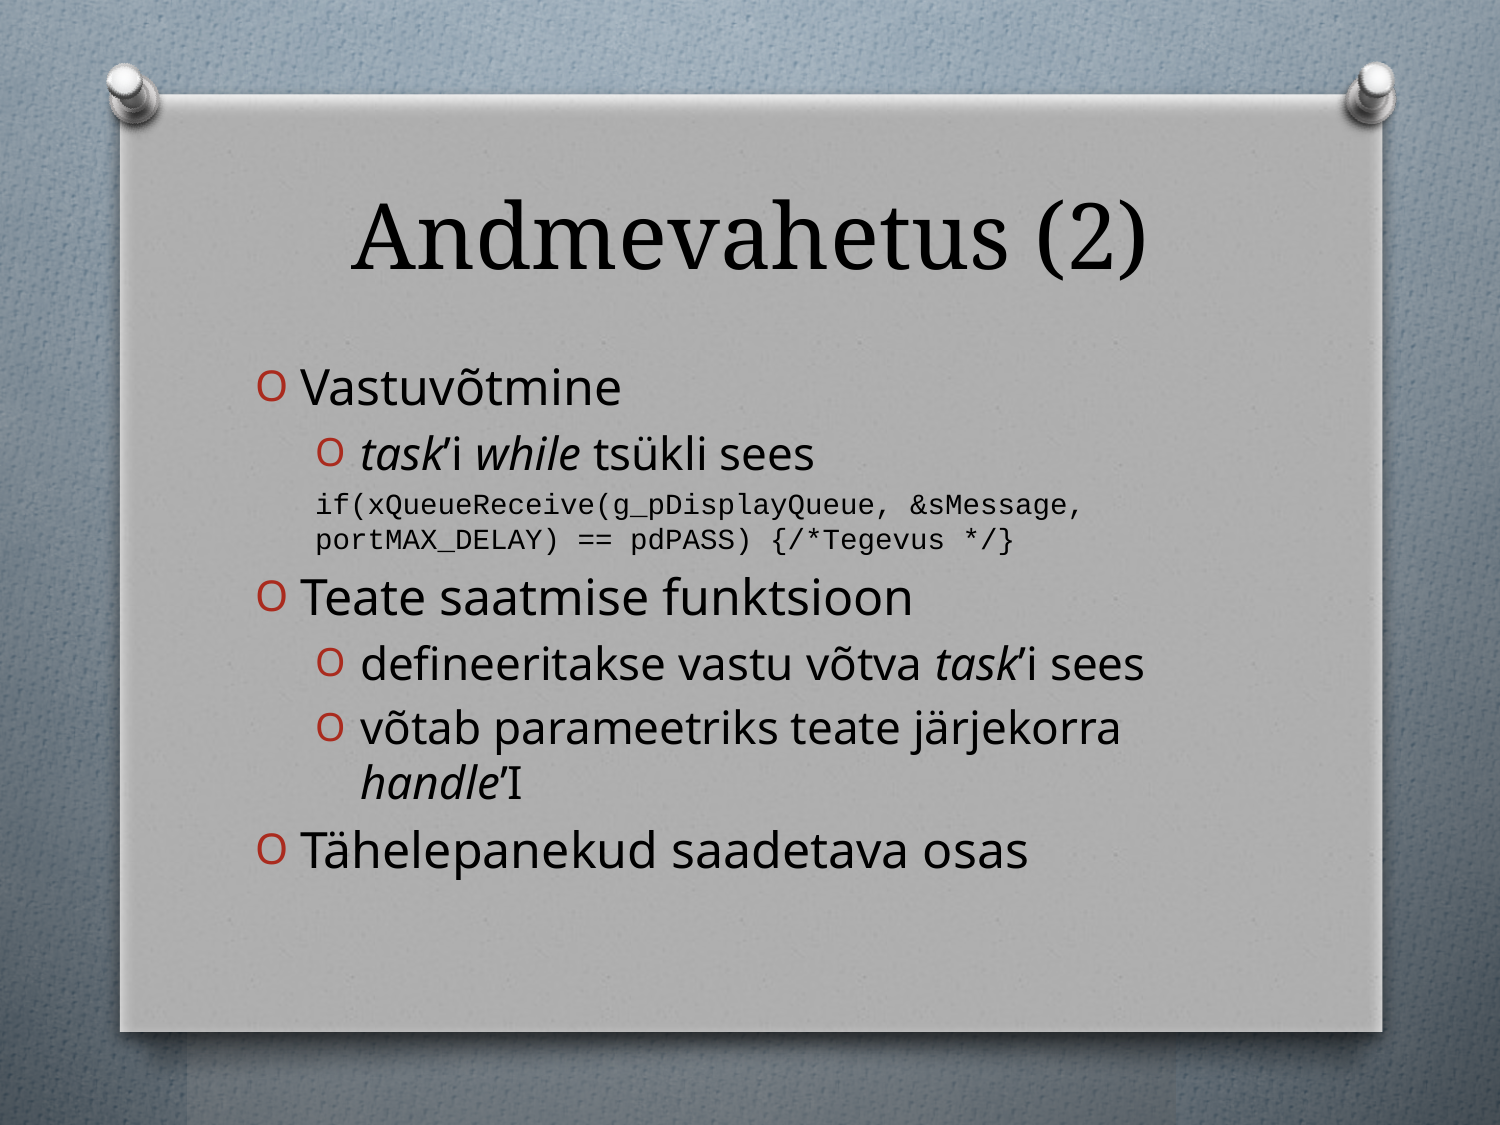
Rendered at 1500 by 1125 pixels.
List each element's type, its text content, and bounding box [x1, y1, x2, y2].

picture [75, 29, 198, 153]
title Andmevahetus (2) [179, 134, 1323, 332]
list Vastuvõtmine task’i while tsükli sees if(xQueueReceive(g_pDisplayQueue, &sMessage, portMAX_DELAY) == pdPASS) {/*Tegevus */} Teate saatmise funktsioon defineeritakse vastu võtva task’i sees võtab parameetriks teate järjekorra handle’I Tähelepanekud saadetava osas [240, 347, 1257, 939]
picture [1317, 35, 1439, 156]
